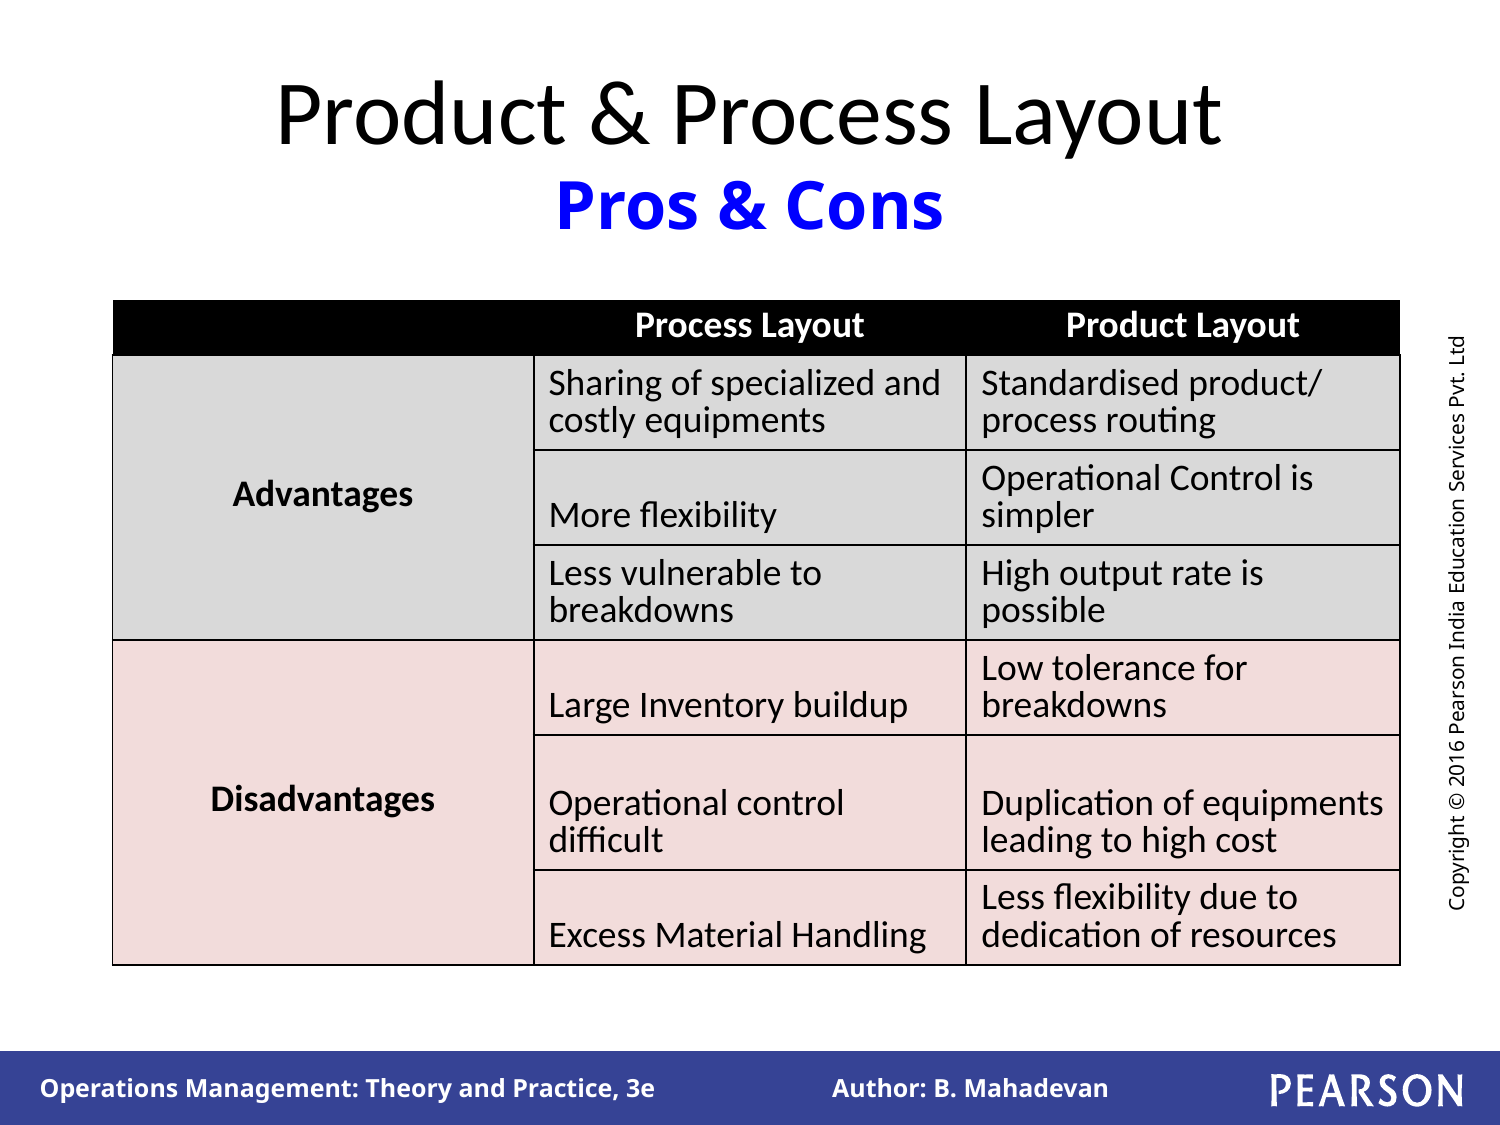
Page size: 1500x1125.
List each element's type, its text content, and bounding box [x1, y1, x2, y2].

table_cell Sharing of specialized and costly equipments [535, 356, 965, 449]
table_cell Operational Control is simpler [967, 451, 1399, 544]
table_cell Low tolerance for breakdowns [967, 641, 1399, 734]
table_cell High output rate is possible [967, 546, 1399, 639]
table_cell Excess Material Handling [535, 871, 965, 964]
table_cell Duplication of equipments leading to high cost [967, 736, 1399, 869]
table_header [113, 300, 534, 354]
table_cell Less vulnerable to breakdowns [535, 546, 965, 639]
table_cell More flexibility [535, 451, 965, 544]
table_cell Advantages [113, 356, 533, 639]
table_cell Less flexibility due to dedication of resources [967, 871, 1399, 964]
table_cell Large Inventory buildup [535, 641, 965, 734]
table_cell Disadvantages [113, 641, 533, 964]
title Product & Process Layout Pros & Cons [75, 45, 1425, 233]
table_cell Operational control difficult [535, 736, 965, 869]
table_cell Standardised product/ process routing [967, 356, 1399, 449]
table_header Process Layout [534, 300, 966, 354]
table_header Product Layout [966, 300, 1400, 354]
